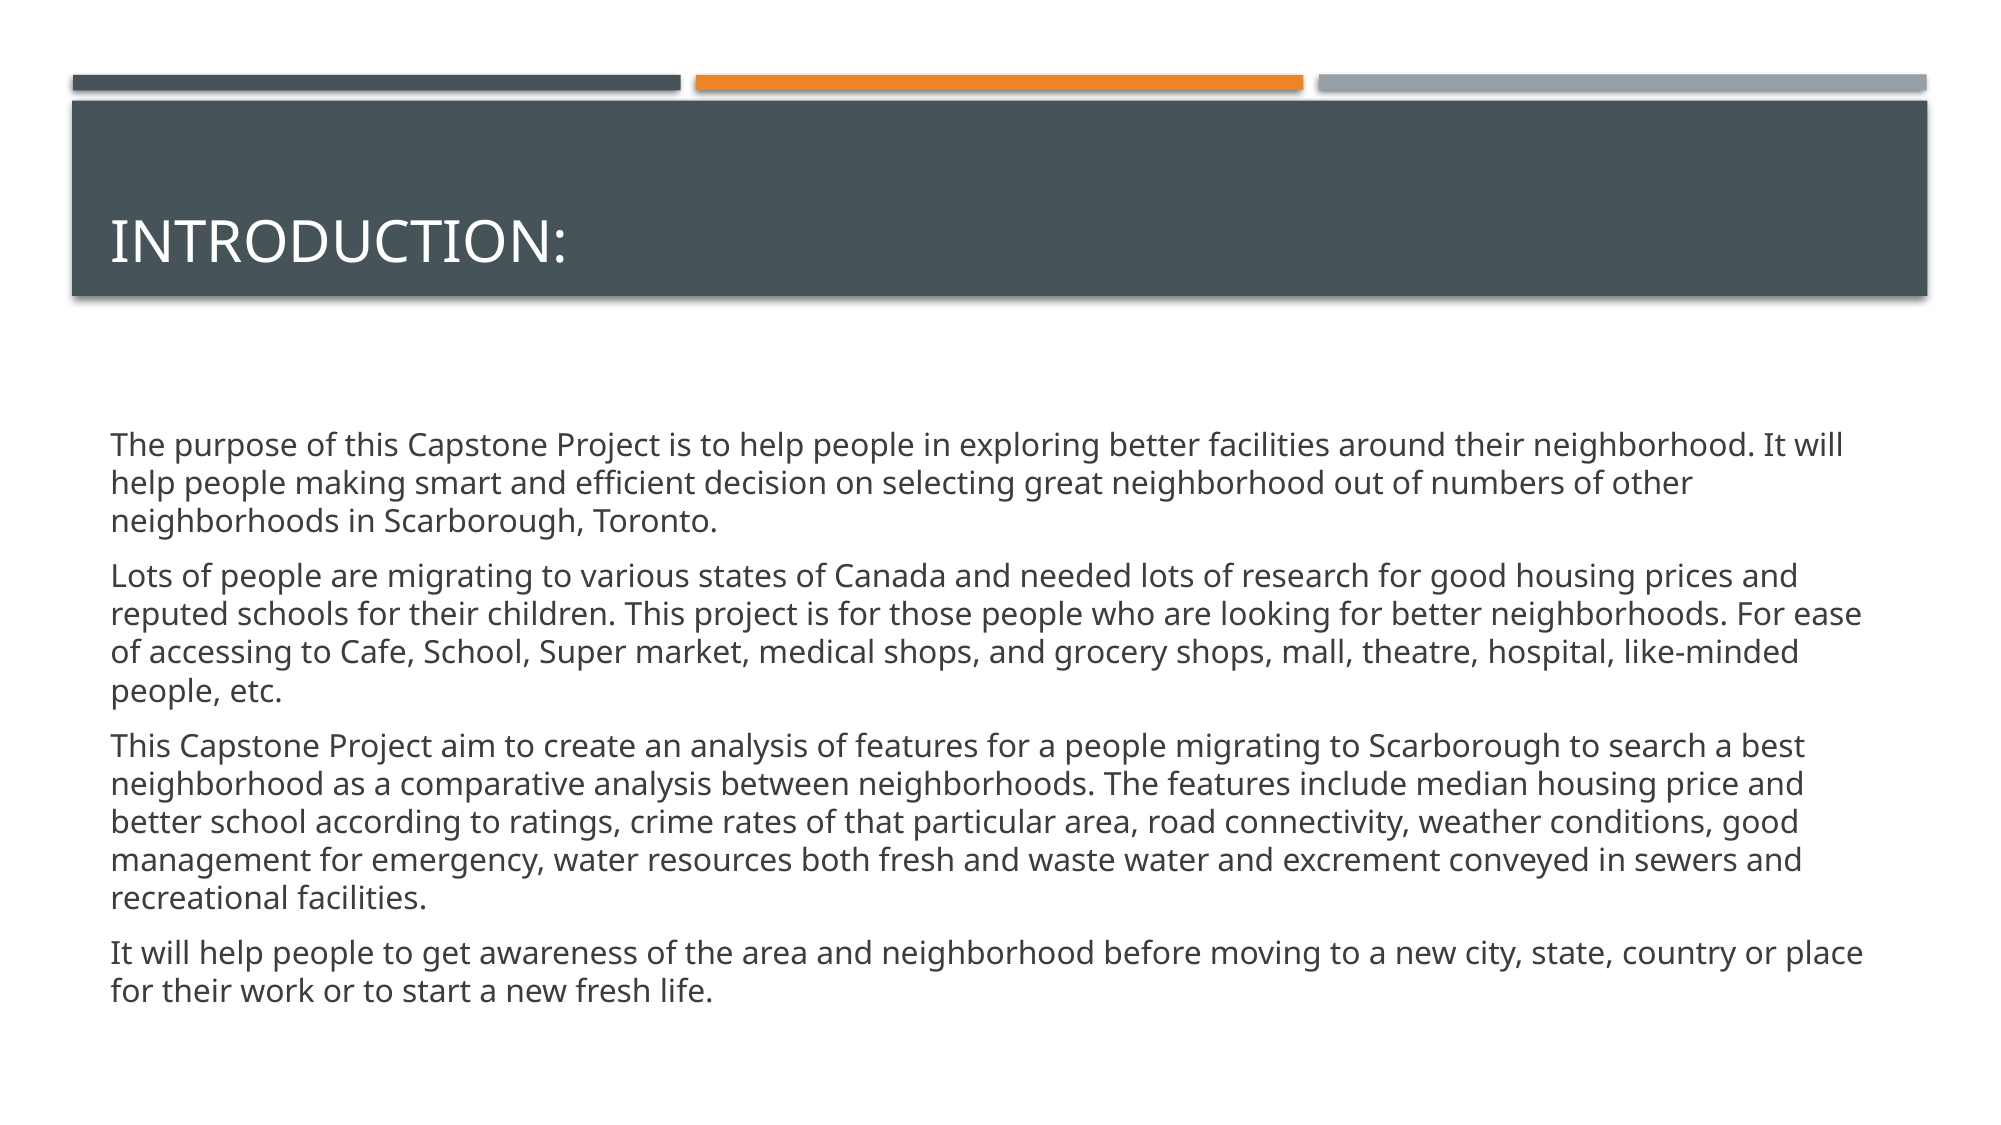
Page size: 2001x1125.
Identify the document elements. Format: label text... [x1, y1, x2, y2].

list The purpose of this Capstone Project is to help people in exploring better facilities around their neighborhood. It will help people making smart and efficient decision on selecting great neighborhood out of numbers of other neighborhoods in Scarborough, Toronto. Lots of people are migrating to various states of Canada and needed lots of research for good housing prices and reputed schools for their children. This project is for those people who are looking for better neighborhoods. For ease of accessing to Cafe, School, Super market, medical shops, and grocery shops, mall, theatre, hospital, like-minded people, etc. This Capstone Project aim to create an analysis of features for a people migrating to Scarborough to search a best neighborhood as a comparative analysis between neighborhoods. The features include median housing price and better school according to ratings, crime rates of that particular area, road connectivity, weather conditions, good management for emergency, water resources both fresh and waste water and excrement conveyed in sewers and recreational facilities. It will help people to get awareness of the area and neighborhood before moving to a new city, state, country or place for their work or to start a new fresh life. [95, 416, 1905, 1021]
title Introduction: [95, 115, 1905, 282]
